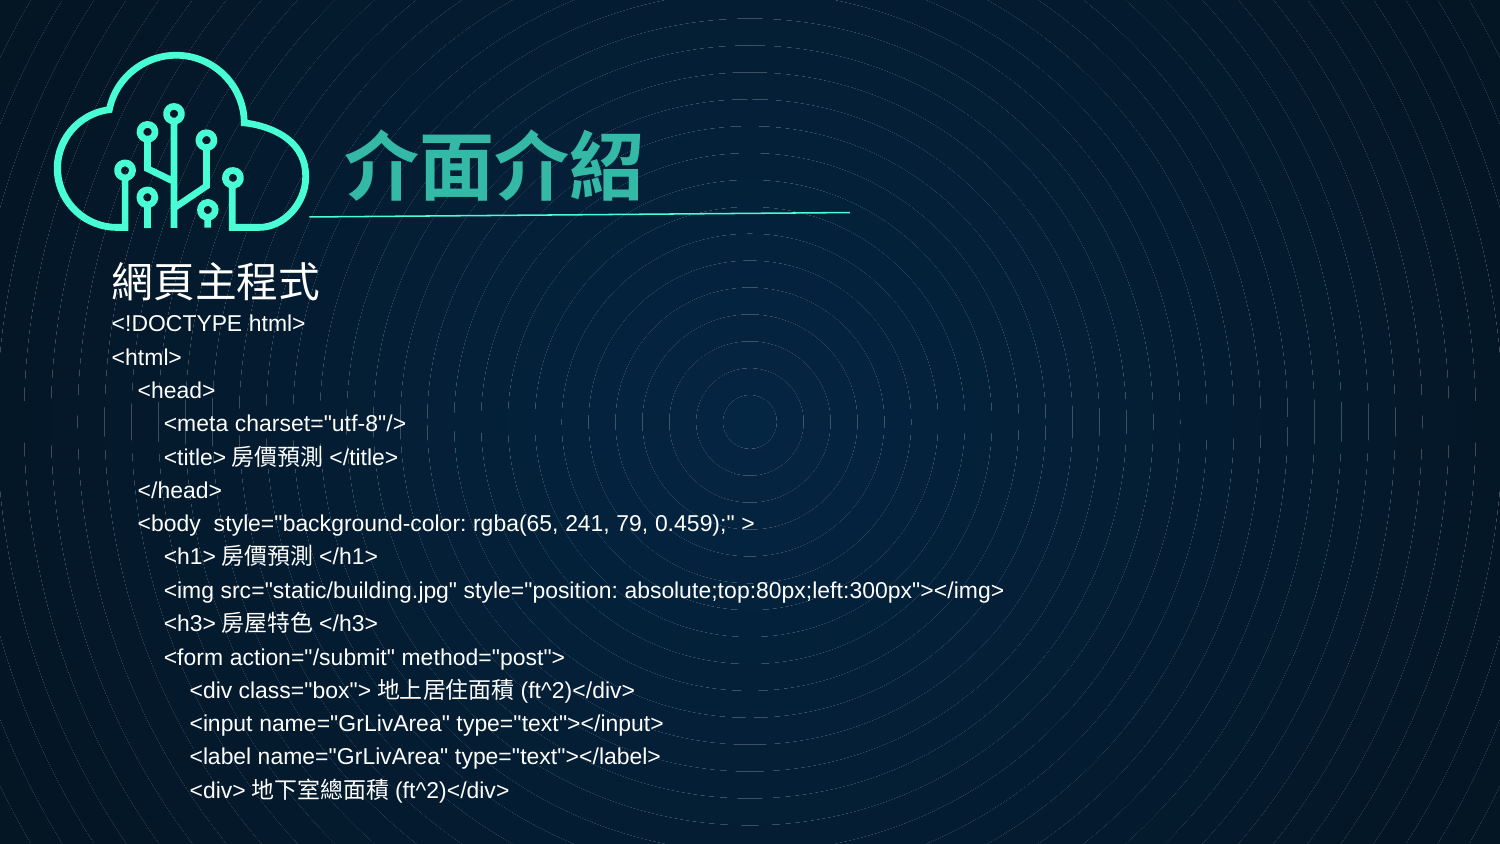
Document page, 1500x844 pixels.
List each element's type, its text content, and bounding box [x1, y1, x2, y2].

text_box <!DOCTYPE html>​ <html>​ <head>​ <meta charset="utf-8"/>​ <title>房價預測</title>​ </head>​ <body style="background-color: rgba(65, 241, 79, 0.459);" >​ <h1>房價預測</h1> ​ <img src="static/building.jpg" style="position: absolute;top:80px;left:300px"></img>​ <h3>房屋特色</h3>​ <form action="/submit" method="post">​ <div class="box">地上居住面積(ft^2)</div>​ <input name="GrLivArea" type="text"></input>​ <label name="GrLivArea" type="text"></label>​ <div>地下室總面積(ft^2)</div> [96, 312, 1211, 844]
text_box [309, 212, 851, 218]
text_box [51, 48, 310, 232]
text_box 介面介紹 [329, 104, 730, 204]
text_box 網頁主程式 [96, 248, 348, 312]
